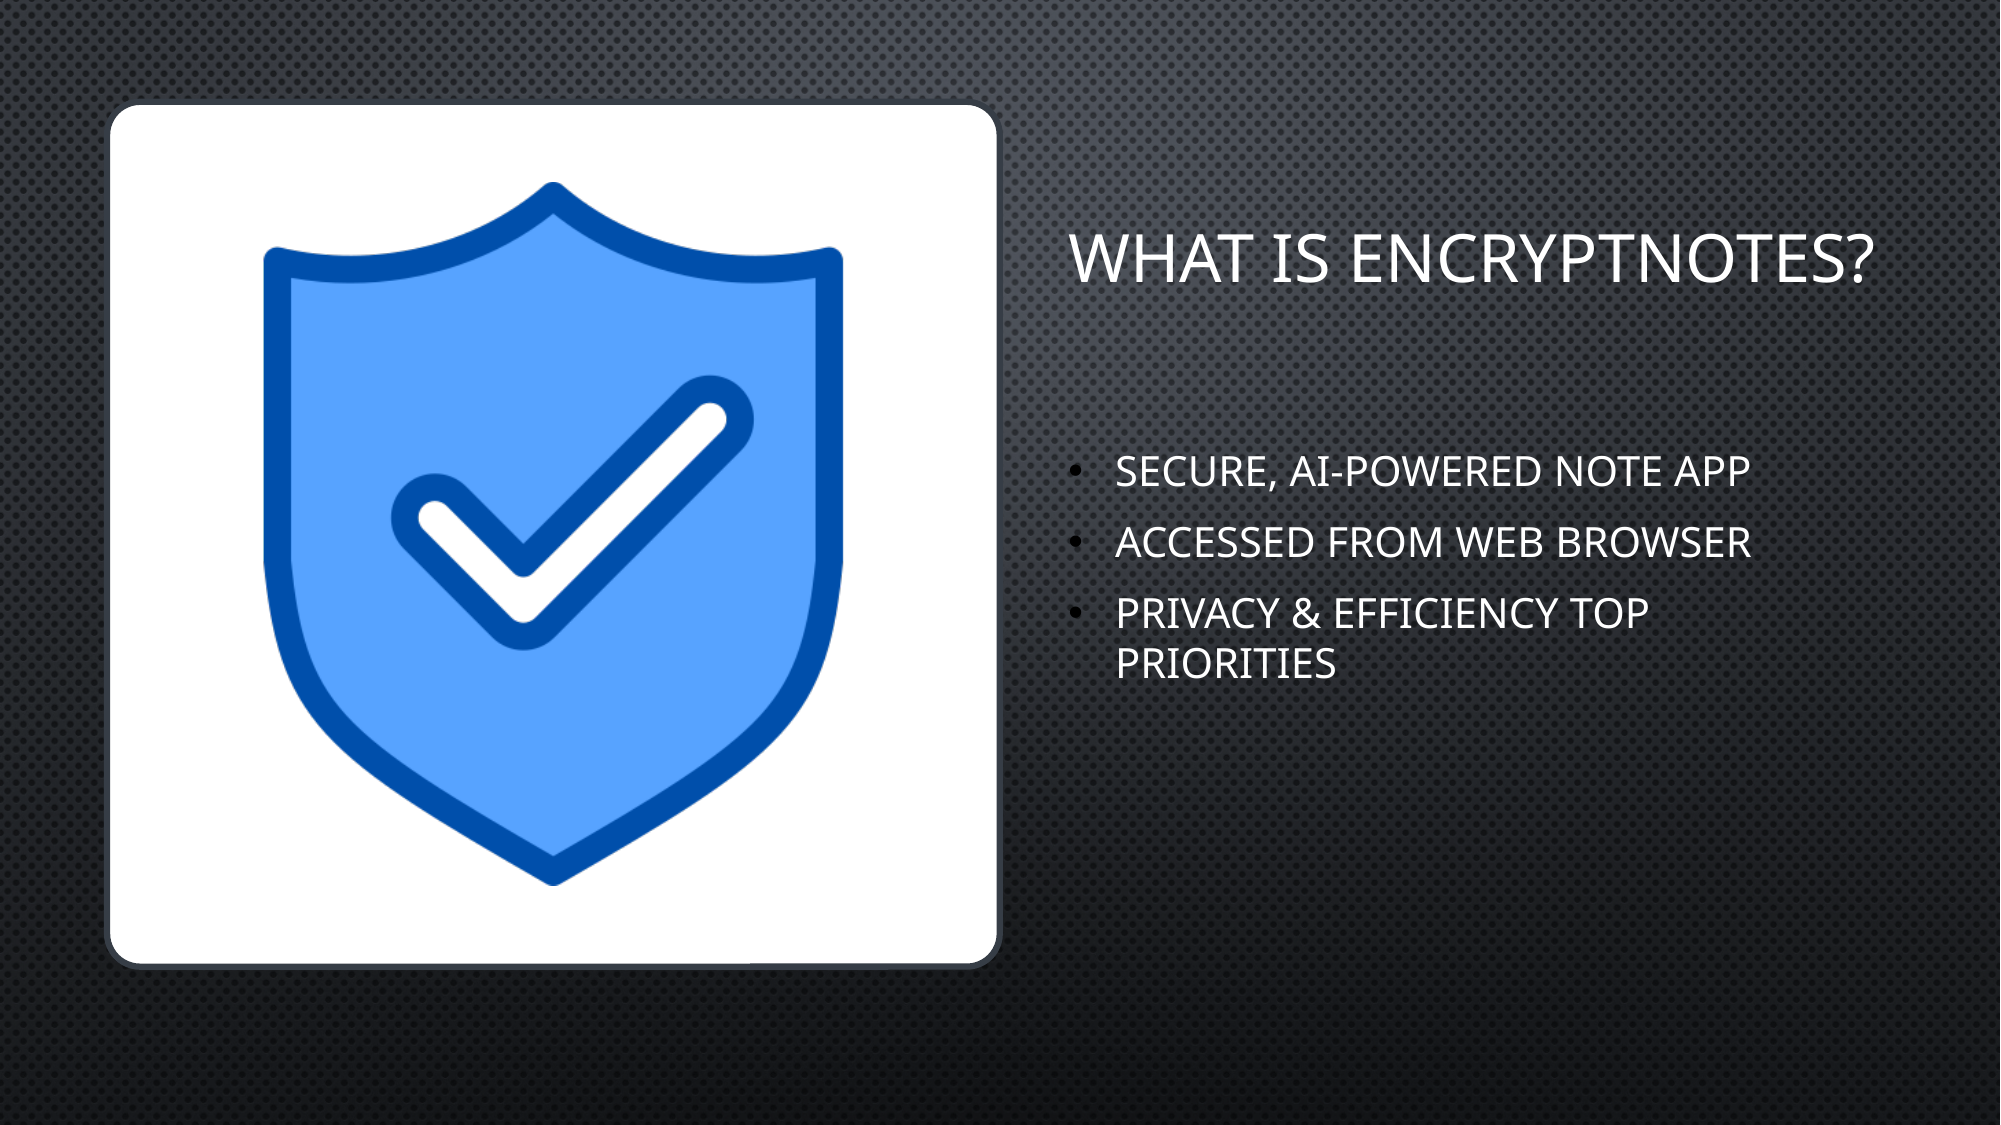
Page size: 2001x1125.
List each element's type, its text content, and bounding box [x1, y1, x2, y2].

text_box [0, 0, 2000, 1125]
picture [201, 182, 905, 886]
title What is EncryptNotes? [1053, 99, 1894, 413]
list Secure, AI-powered Note App Accessed from Web Browser Privacy & Efficiency Top priorities [1053, 437, 1894, 966]
text_box [105, 100, 1002, 969]
